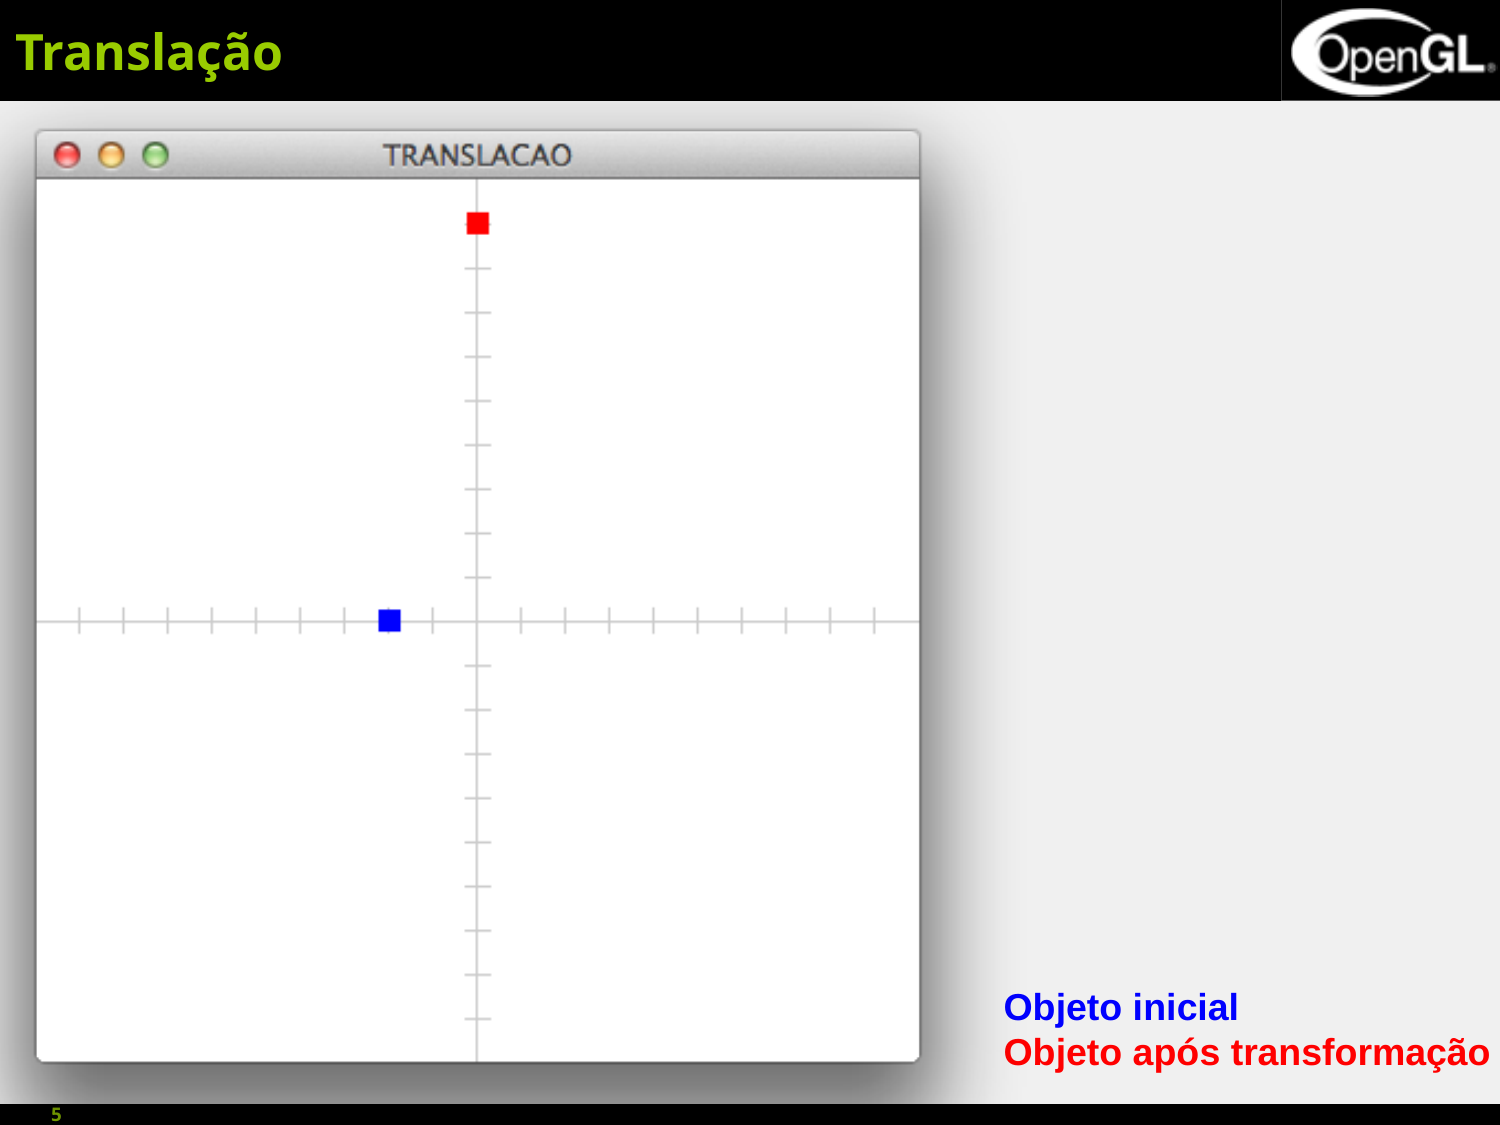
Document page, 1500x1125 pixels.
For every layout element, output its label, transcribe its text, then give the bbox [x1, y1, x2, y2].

picture [0, 54, 1046, 1125]
picture [1291, 8, 1498, 97]
text_box Objeto inicial Objeto após transformação [1048, 976, 1500, 1081]
title Translação [0, 0, 1282, 101]
